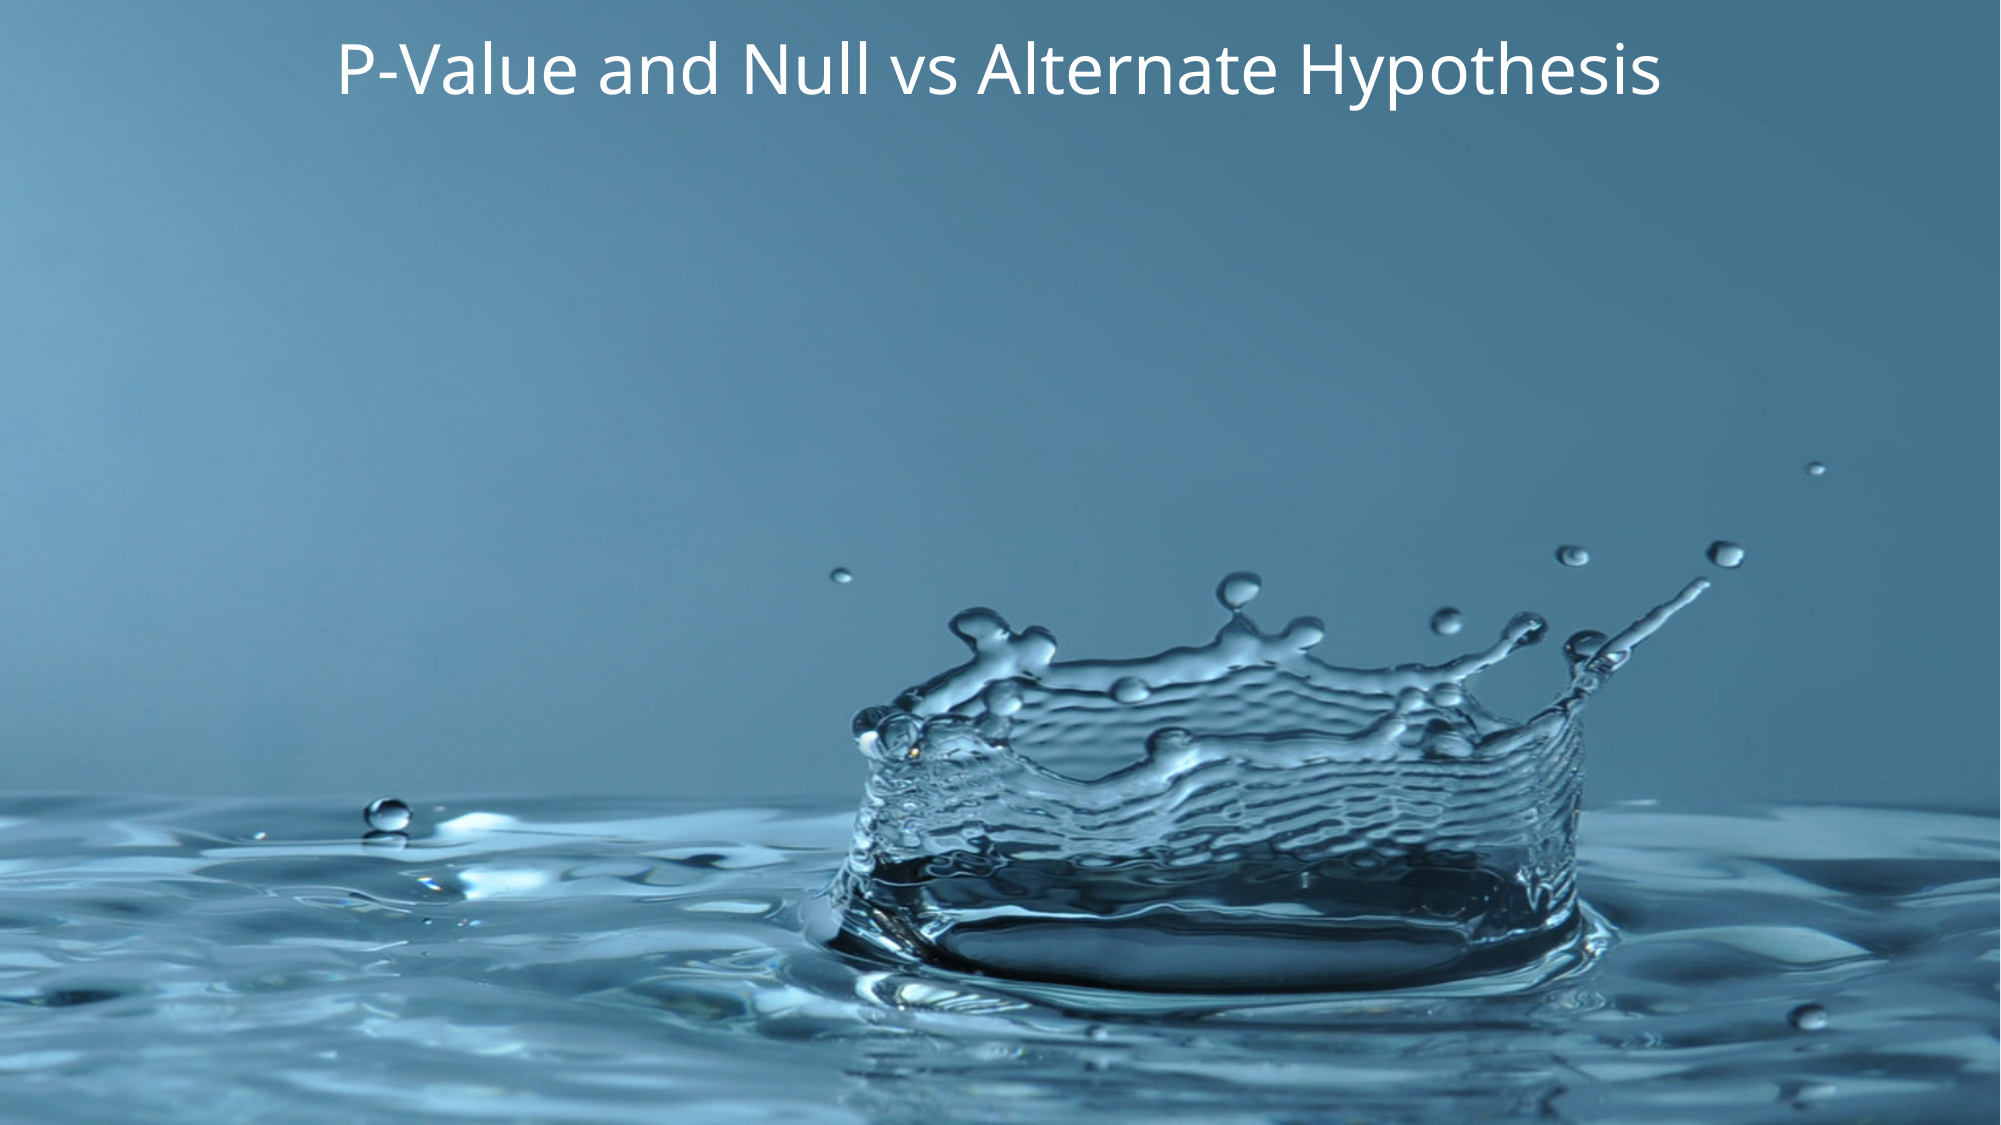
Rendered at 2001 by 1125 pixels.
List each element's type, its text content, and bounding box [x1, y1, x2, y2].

title P-Value and Null vs Alternate Hypothesis [137, 26, 1863, 118]
picture [0, 0, 2001, 1125]
